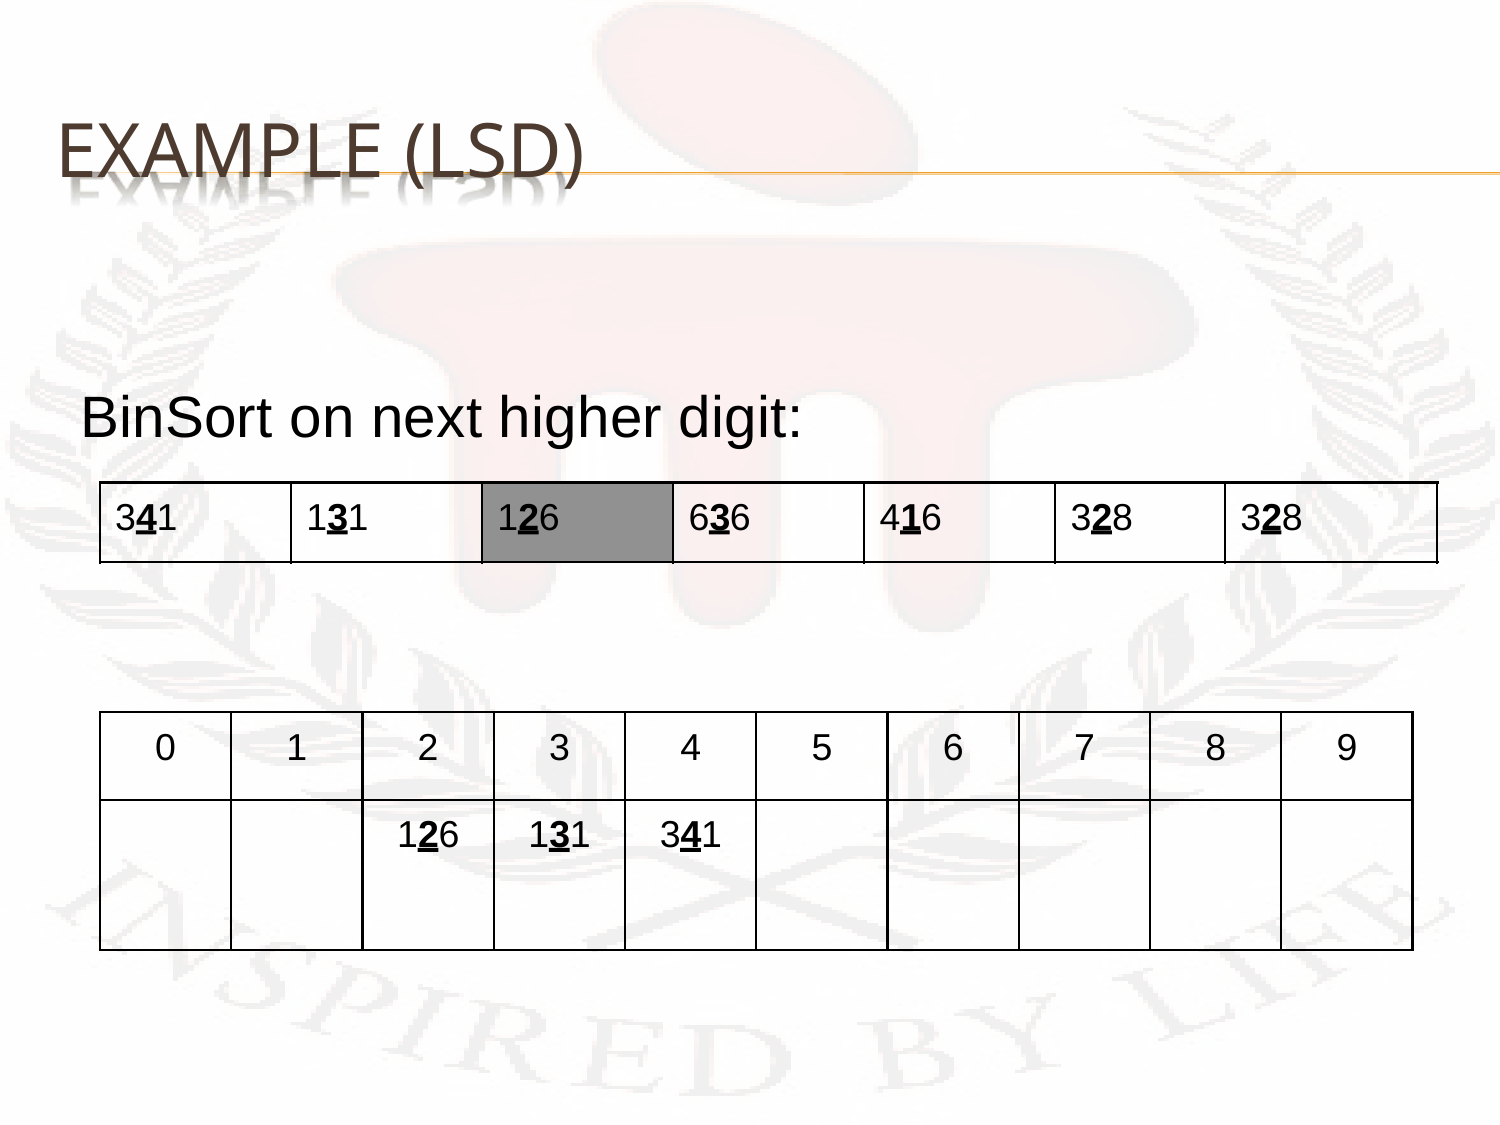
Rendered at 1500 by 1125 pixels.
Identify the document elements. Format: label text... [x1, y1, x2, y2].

text_box 8 [1281, 492, 1303, 538]
text_box 6 [942, 722, 964, 768]
text_box 1 [286, 722, 308, 768]
text_box 7 [1074, 722, 1096, 768]
text_box [900, 530, 921, 535]
text_box 34 [659, 810, 701, 856]
text_box [517, 530, 538, 535]
text_box 1 [156, 492, 178, 538]
text_box BinSort on next higher digit: [80, 379, 806, 450]
text_box 13 [306, 492, 347, 538]
text_box 63 [688, 492, 729, 538]
text_box 8 [1112, 492, 1134, 538]
text_box 8 [1205, 722, 1227, 768]
text_box [708, 530, 729, 535]
text_box [1260, 530, 1281, 535]
text_box [548, 847, 569, 852]
text_box 6 [921, 492, 942, 538]
text_box 2 [417, 722, 439, 768]
text_box [417, 847, 438, 852]
text_box 4 [680, 722, 702, 768]
text_box EXAMPLE (LSD) [55, 102, 587, 169]
text_box 41 [879, 492, 921, 538]
text_box 12 [397, 810, 438, 856]
text_box [135, 530, 156, 535]
text_box 12 [497, 492, 538, 538]
text_box [1091, 530, 1112, 535]
text_box 1 [701, 810, 723, 856]
text_box 3 [549, 722, 571, 768]
text_box 6 [538, 492, 560, 538]
text_box 32 [1070, 492, 1112, 538]
text_box 32 [1240, 492, 1281, 538]
text_box 1 [347, 492, 369, 538]
text_box [326, 530, 347, 535]
text_box 5 [811, 722, 833, 768]
text_box 6 [729, 492, 751, 538]
picture [18, 169, 1500, 259]
text_box 13 [528, 810, 569, 856]
text_box 9 [1336, 722, 1358, 768]
text_box [680, 847, 701, 852]
text_box 1 [569, 810, 591, 856]
text_box 34 [115, 492, 156, 538]
text_box 0 [155, 722, 177, 768]
text_box [483, 483, 673, 562]
text_box 6 [438, 810, 460, 856]
